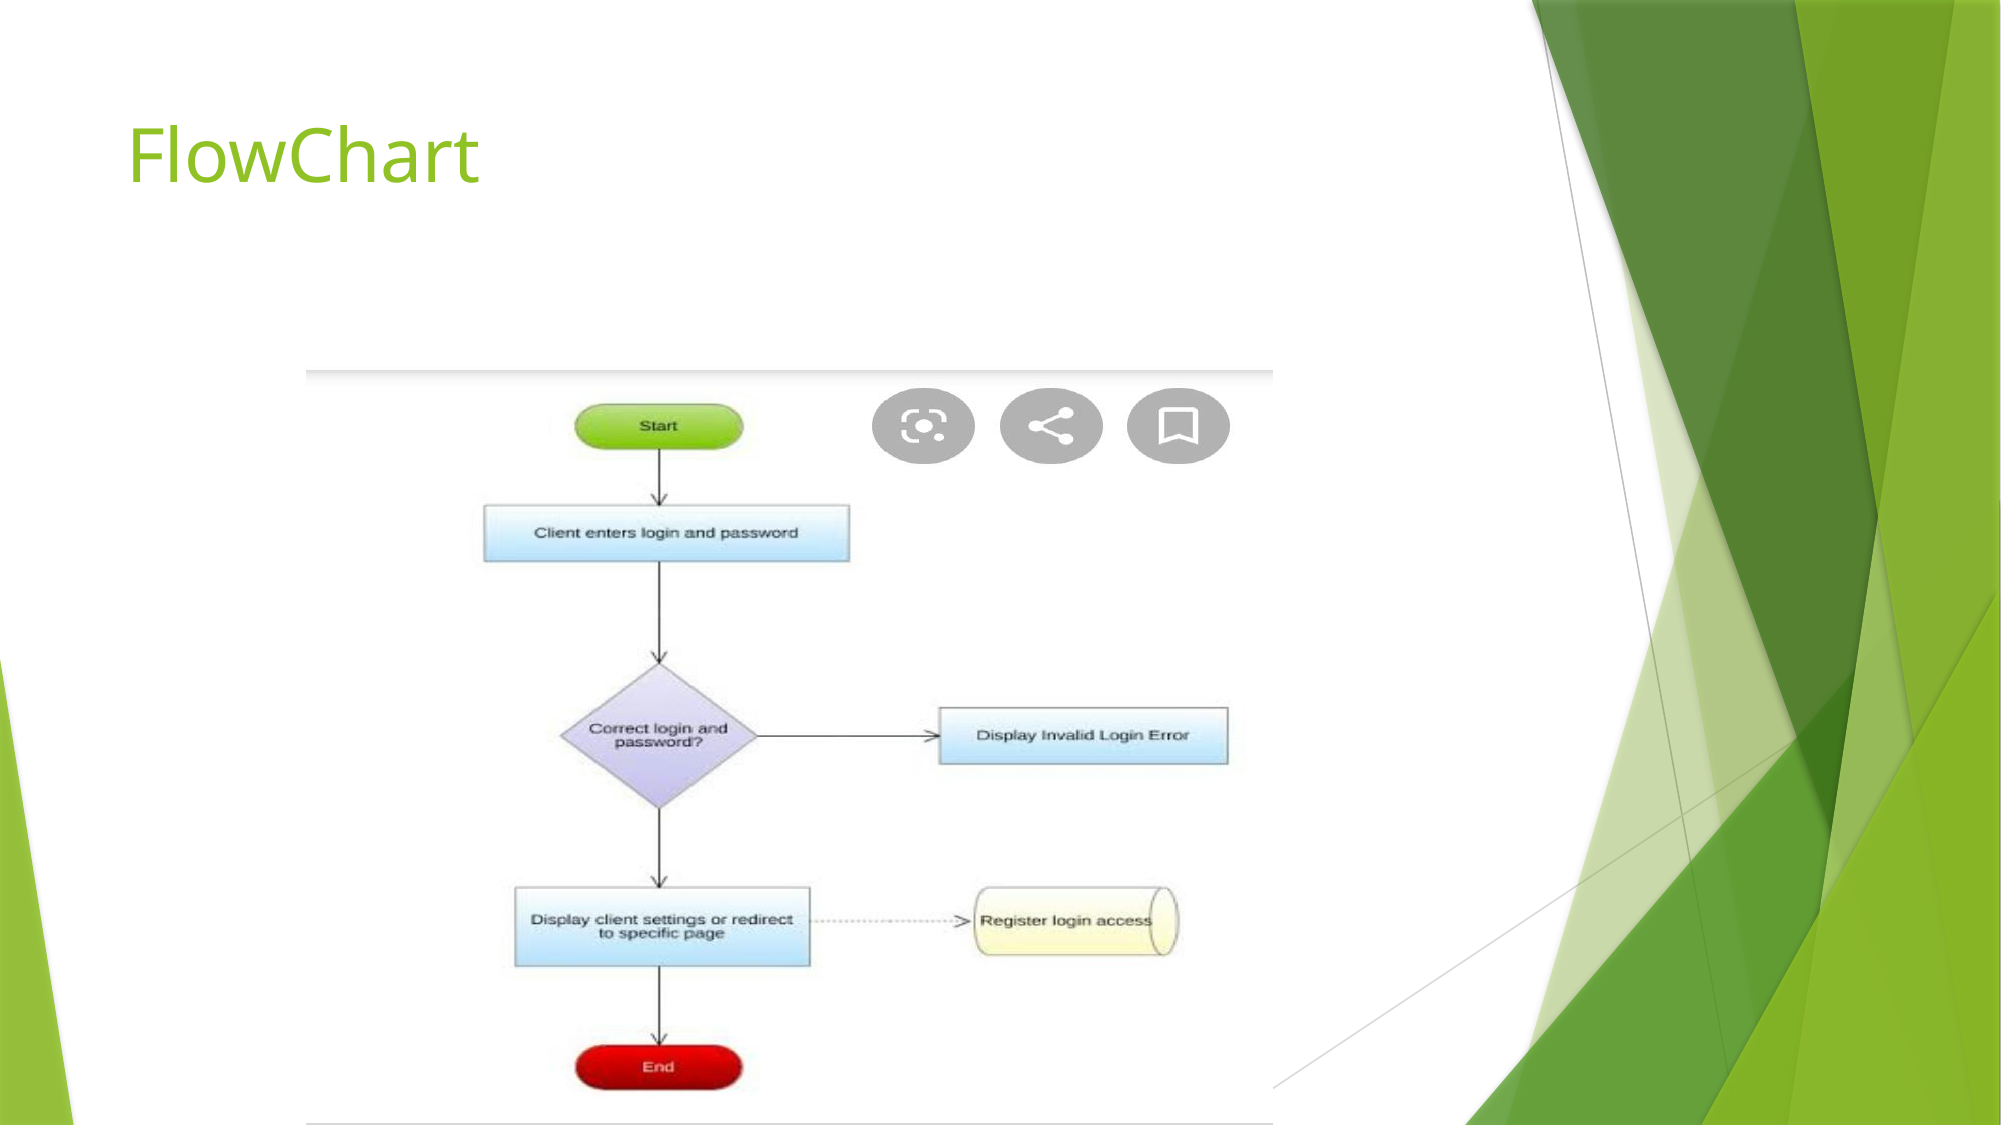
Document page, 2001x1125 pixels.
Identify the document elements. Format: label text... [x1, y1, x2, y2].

title FlowChart [111, 99, 1522, 317]
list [306, 364, 1274, 1125]
